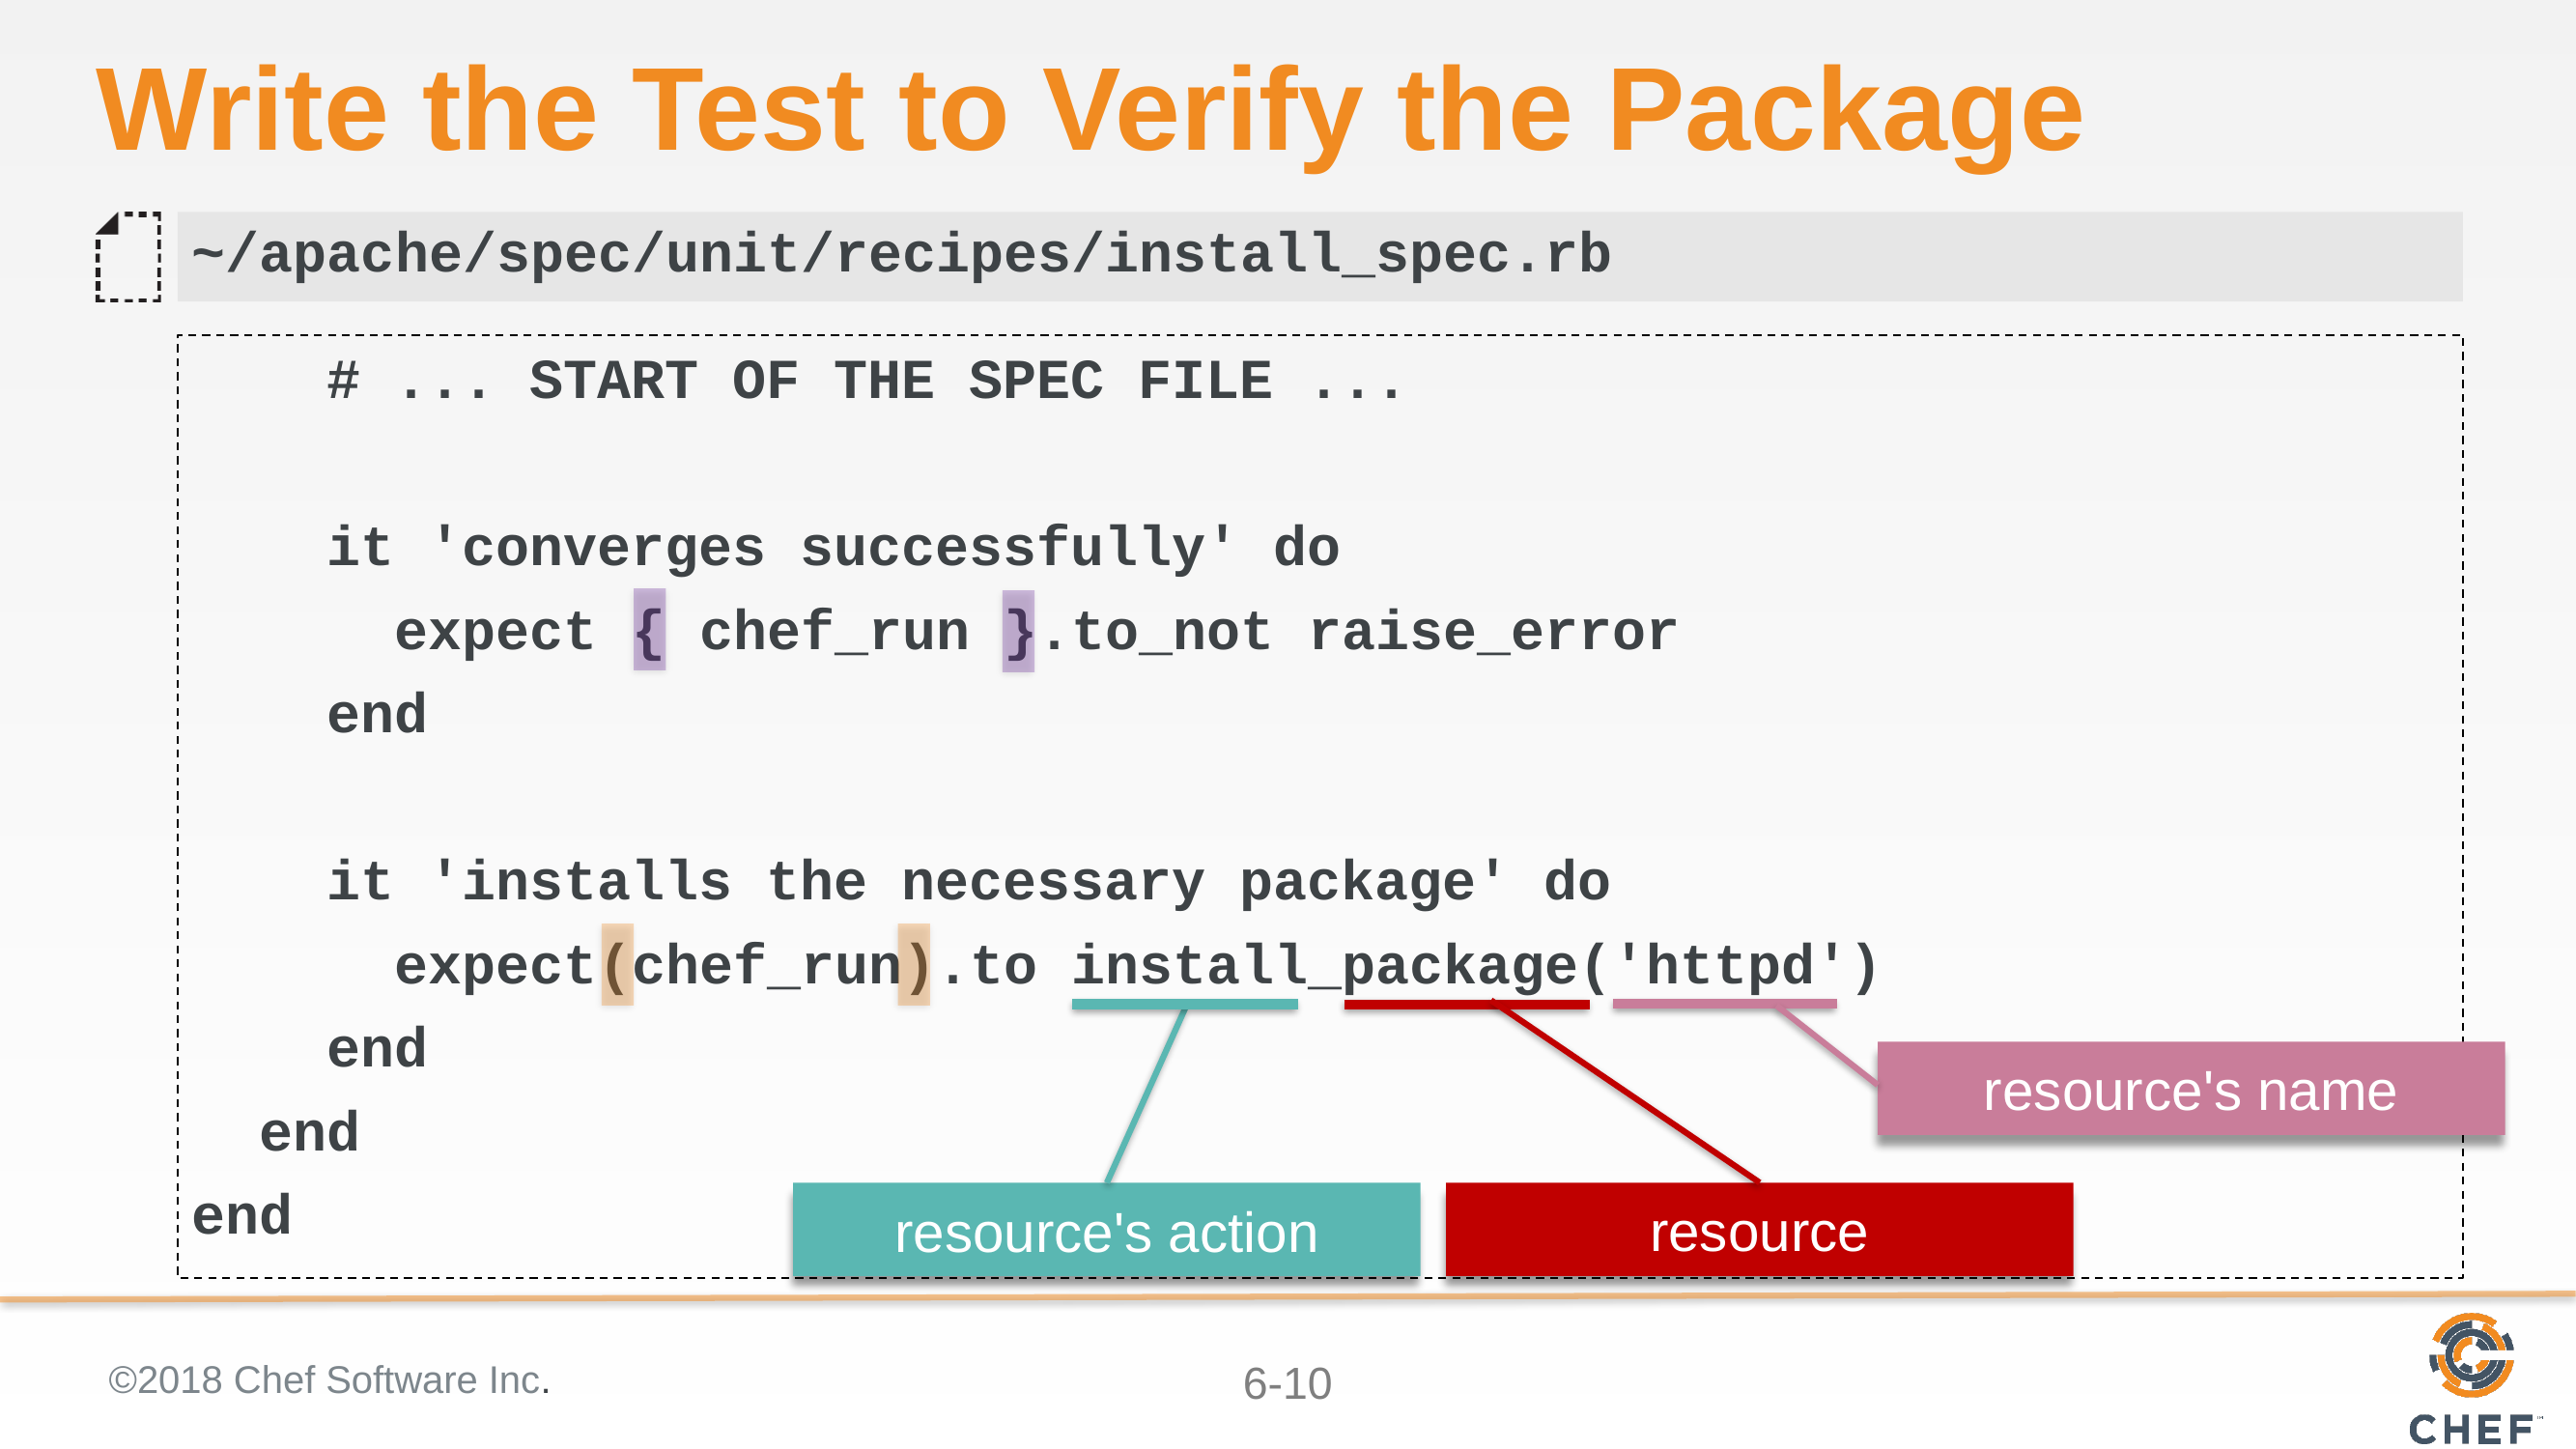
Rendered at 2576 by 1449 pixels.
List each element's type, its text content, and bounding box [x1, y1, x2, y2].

text_box [897, 923, 931, 1007]
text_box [1106, 1013, 1186, 1183]
list ~/apache/spec/unit/recipes/install_spec.rb [177, 212, 2463, 302]
text_box resource [1446, 1182, 2074, 1276]
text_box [1490, 1000, 1761, 1183]
text_box resource's name [1878, 1041, 2505, 1135]
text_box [1776, 1005, 1879, 1086]
text_box [1002, 589, 1035, 673]
title Write the Test to Verify the Package [96, 48, 2463, 180]
list # ... START OF THE SPEC FILE ... it 'converges successfully' do expect { chef_run }.to_not raise_error end it 'installs the necessary package' do expect(chef_run).to install_package('httpd') end end end [177, 334, 2464, 1279]
text_box resource's action [793, 1182, 1421, 1276]
picture [2399, 1297, 2551, 1449]
text_box [601, 923, 635, 1007]
text_box [633, 587, 666, 671]
